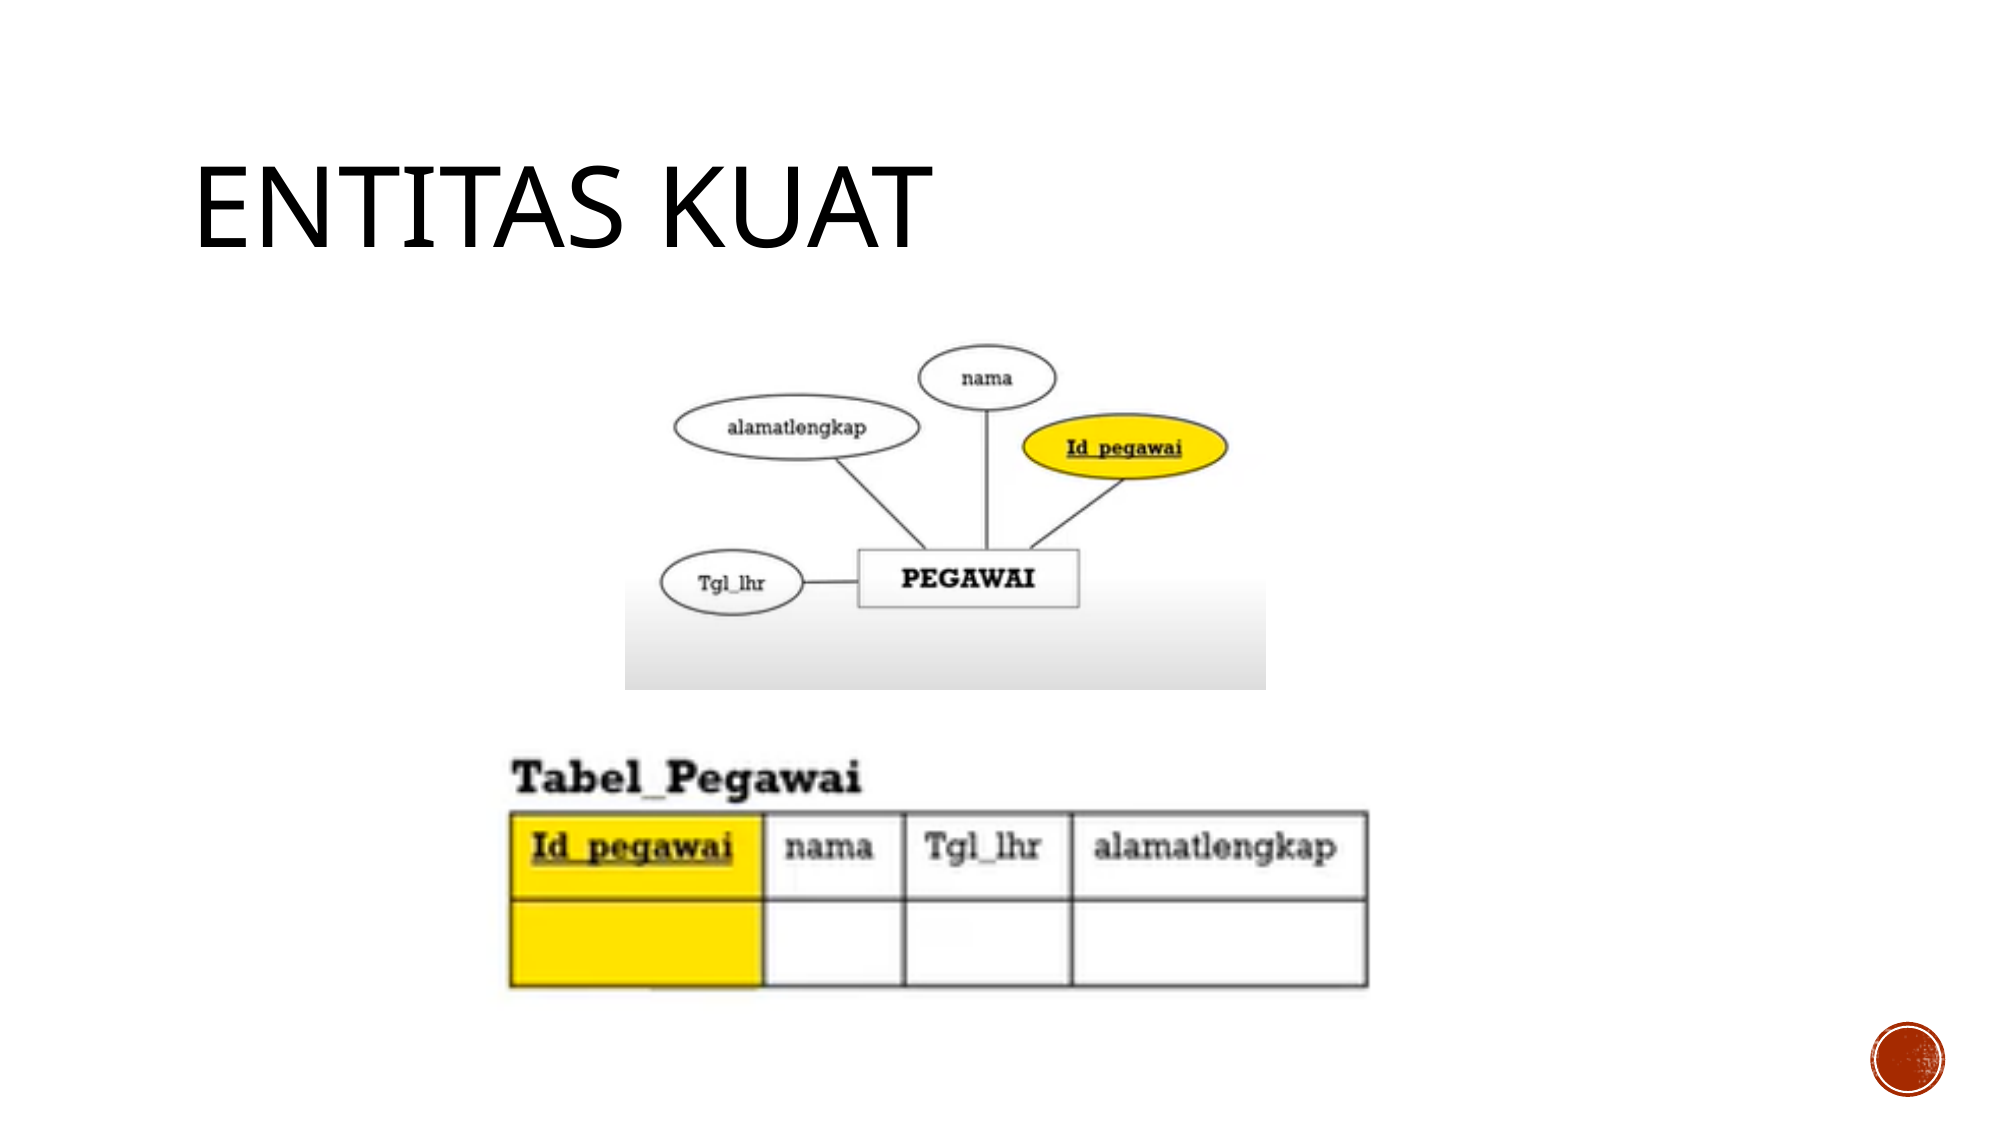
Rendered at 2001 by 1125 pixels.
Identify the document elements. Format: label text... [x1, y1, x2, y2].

title ENTITAS KUAT [175, 79, 1826, 344]
picture [475, 726, 1420, 1021]
picture [625, 289, 1266, 690]
